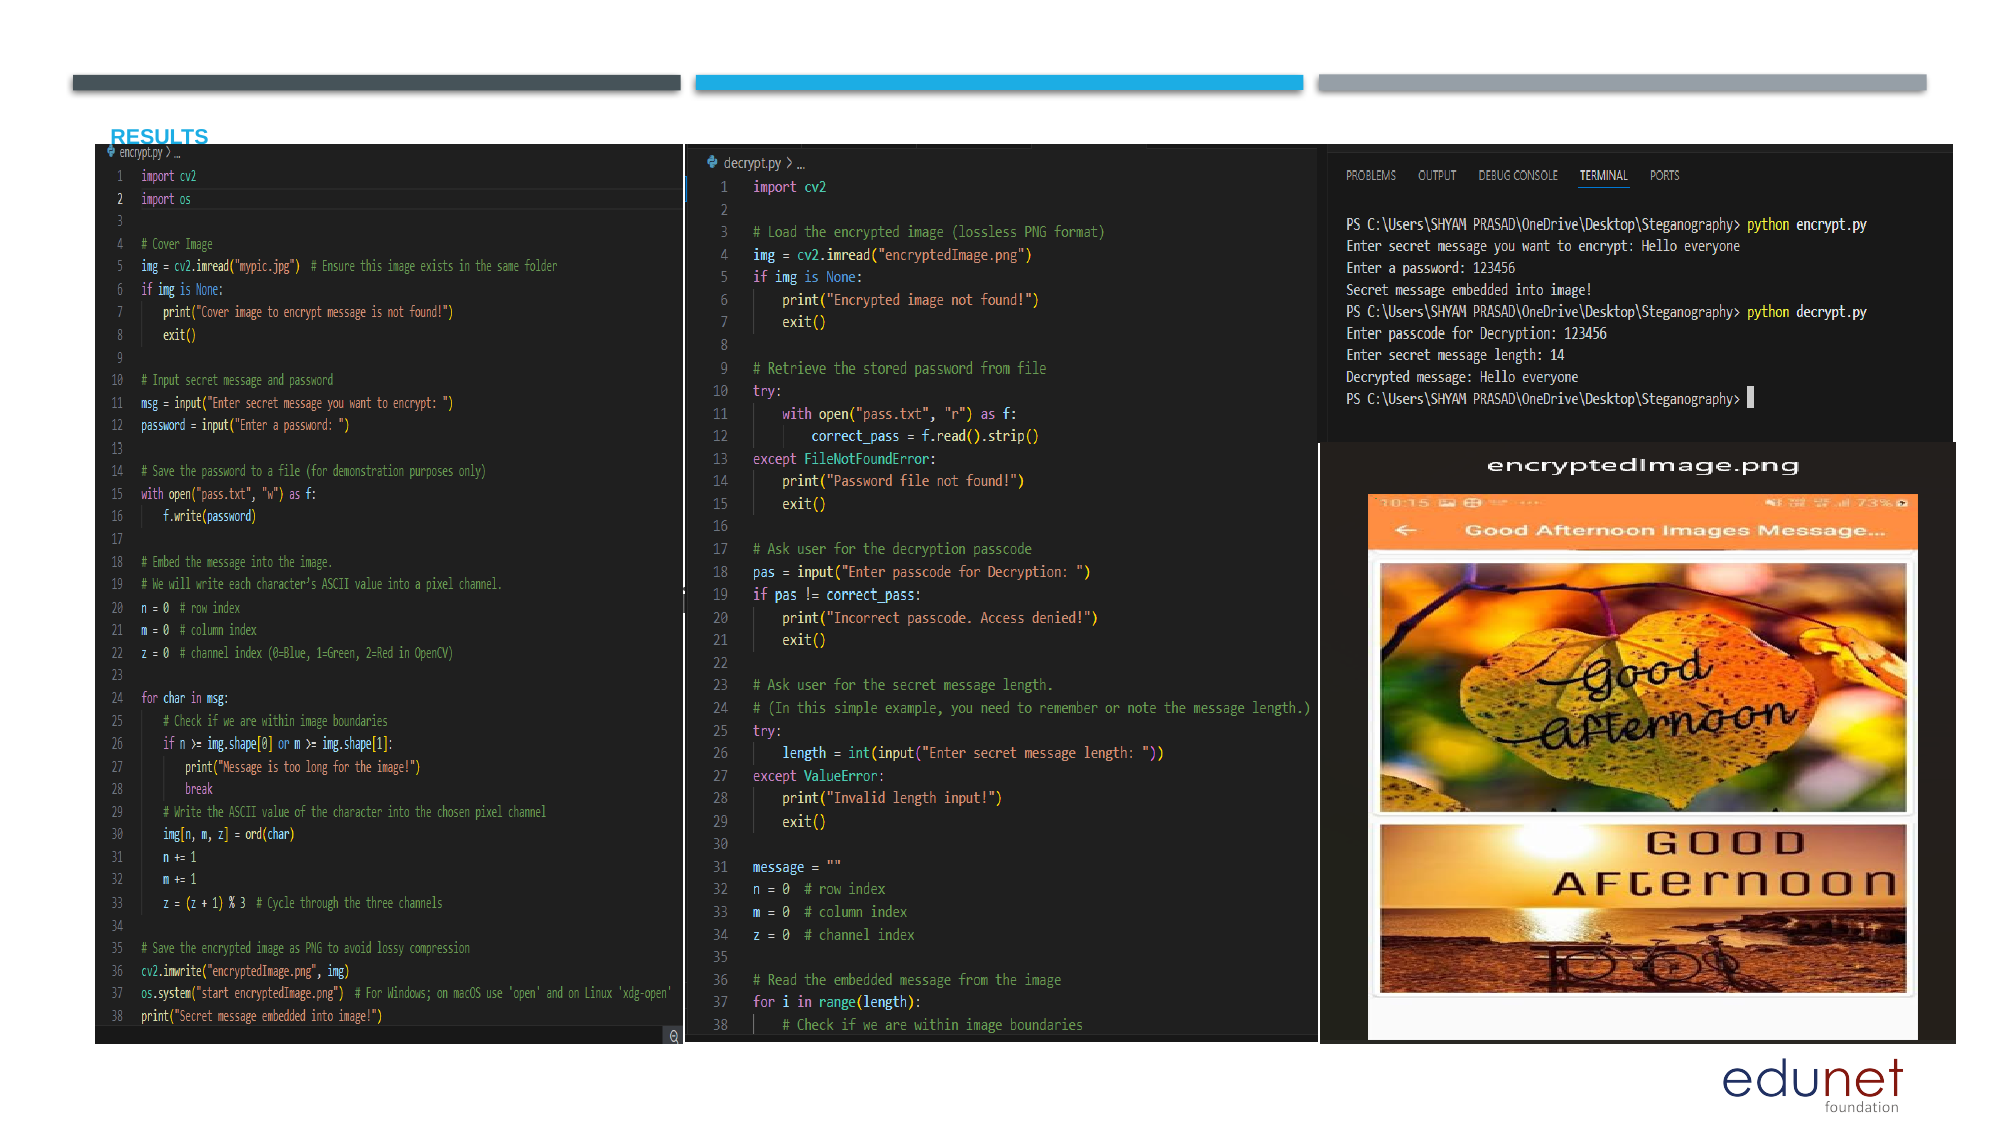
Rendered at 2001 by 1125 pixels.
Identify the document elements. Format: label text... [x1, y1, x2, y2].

picture [1719, 1056, 1905, 1116]
title Results [95, 115, 1905, 143]
picture [684, 144, 1957, 1045]
picture [94, 144, 683, 1045]
